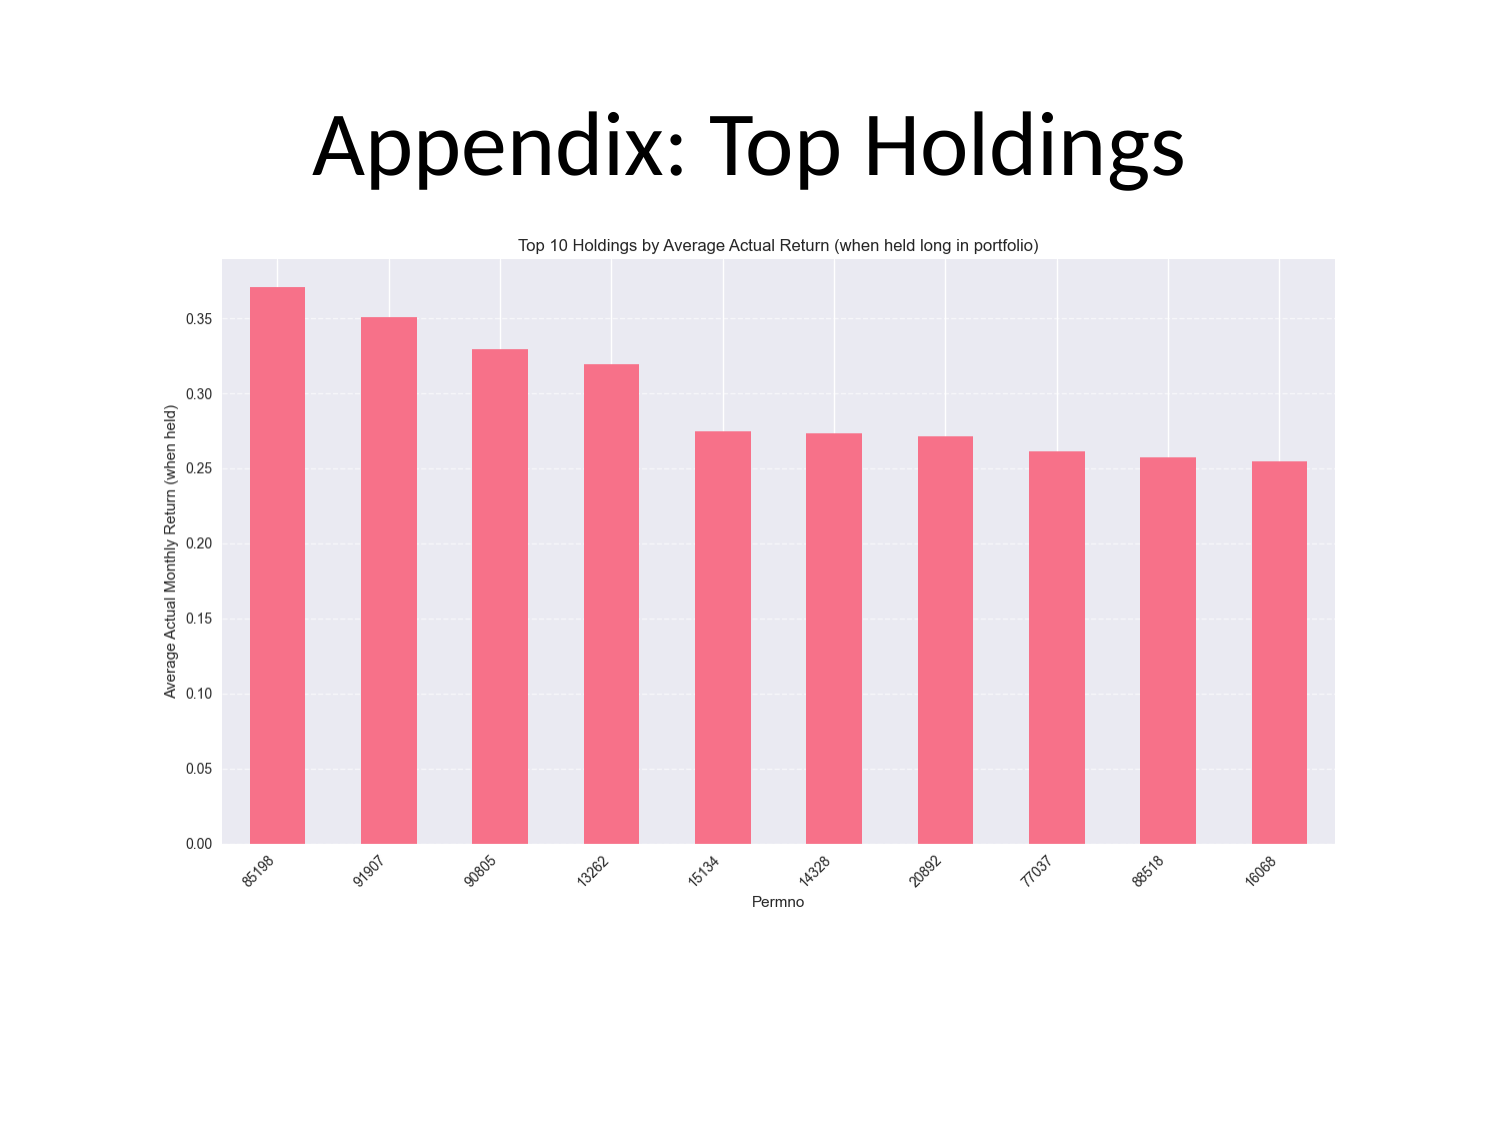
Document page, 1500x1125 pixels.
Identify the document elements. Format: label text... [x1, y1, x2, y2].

title Appendix: Top Holdings [75, 45, 1425, 233]
picture [149, 224, 1351, 926]
